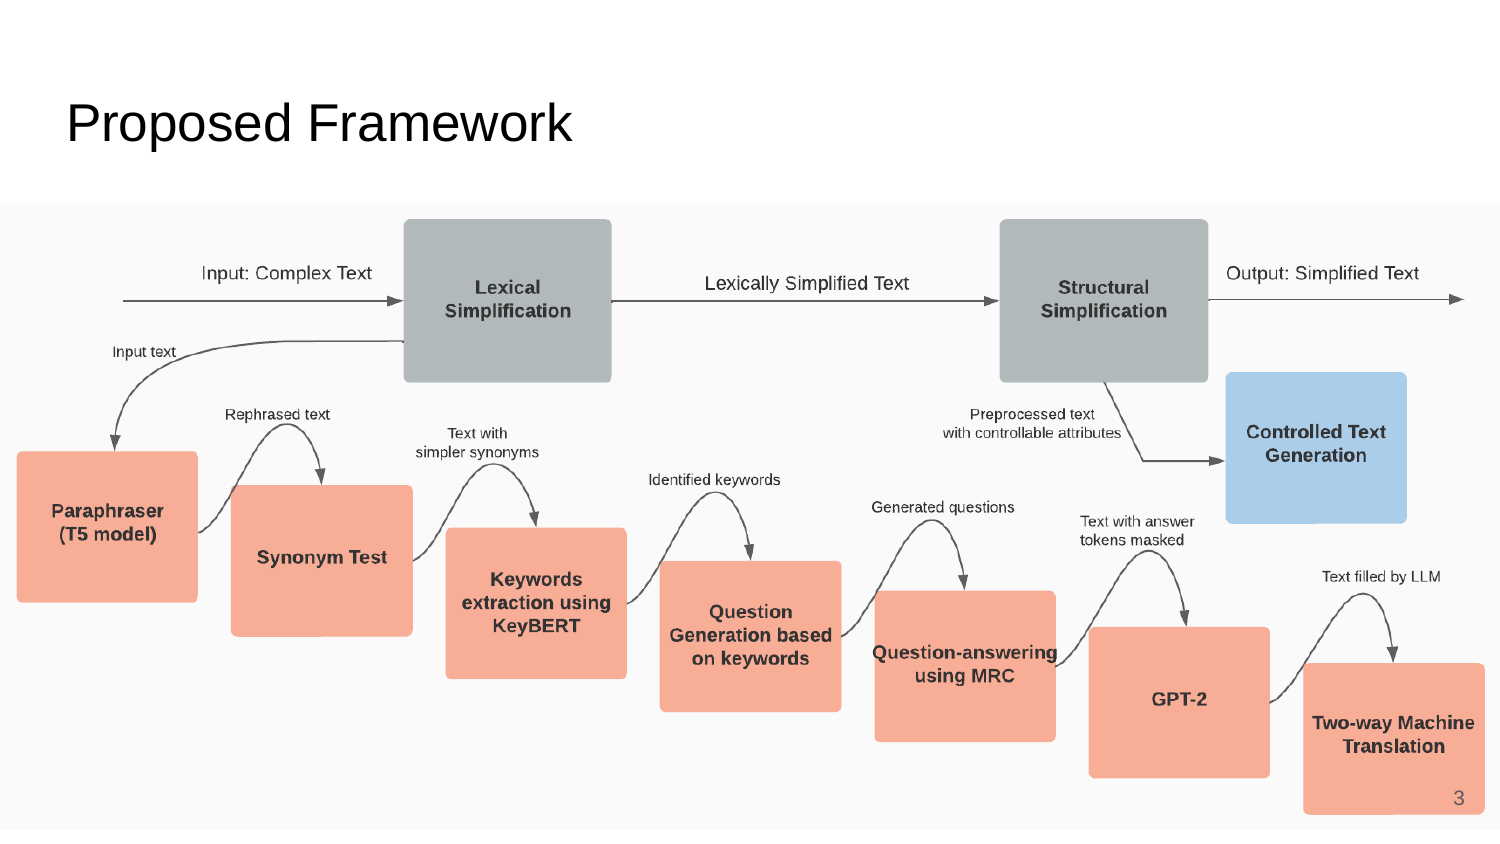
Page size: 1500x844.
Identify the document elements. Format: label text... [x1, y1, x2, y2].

picture [0, 203, 1500, 830]
title Proposed Framework [51, 72, 1449, 167]
